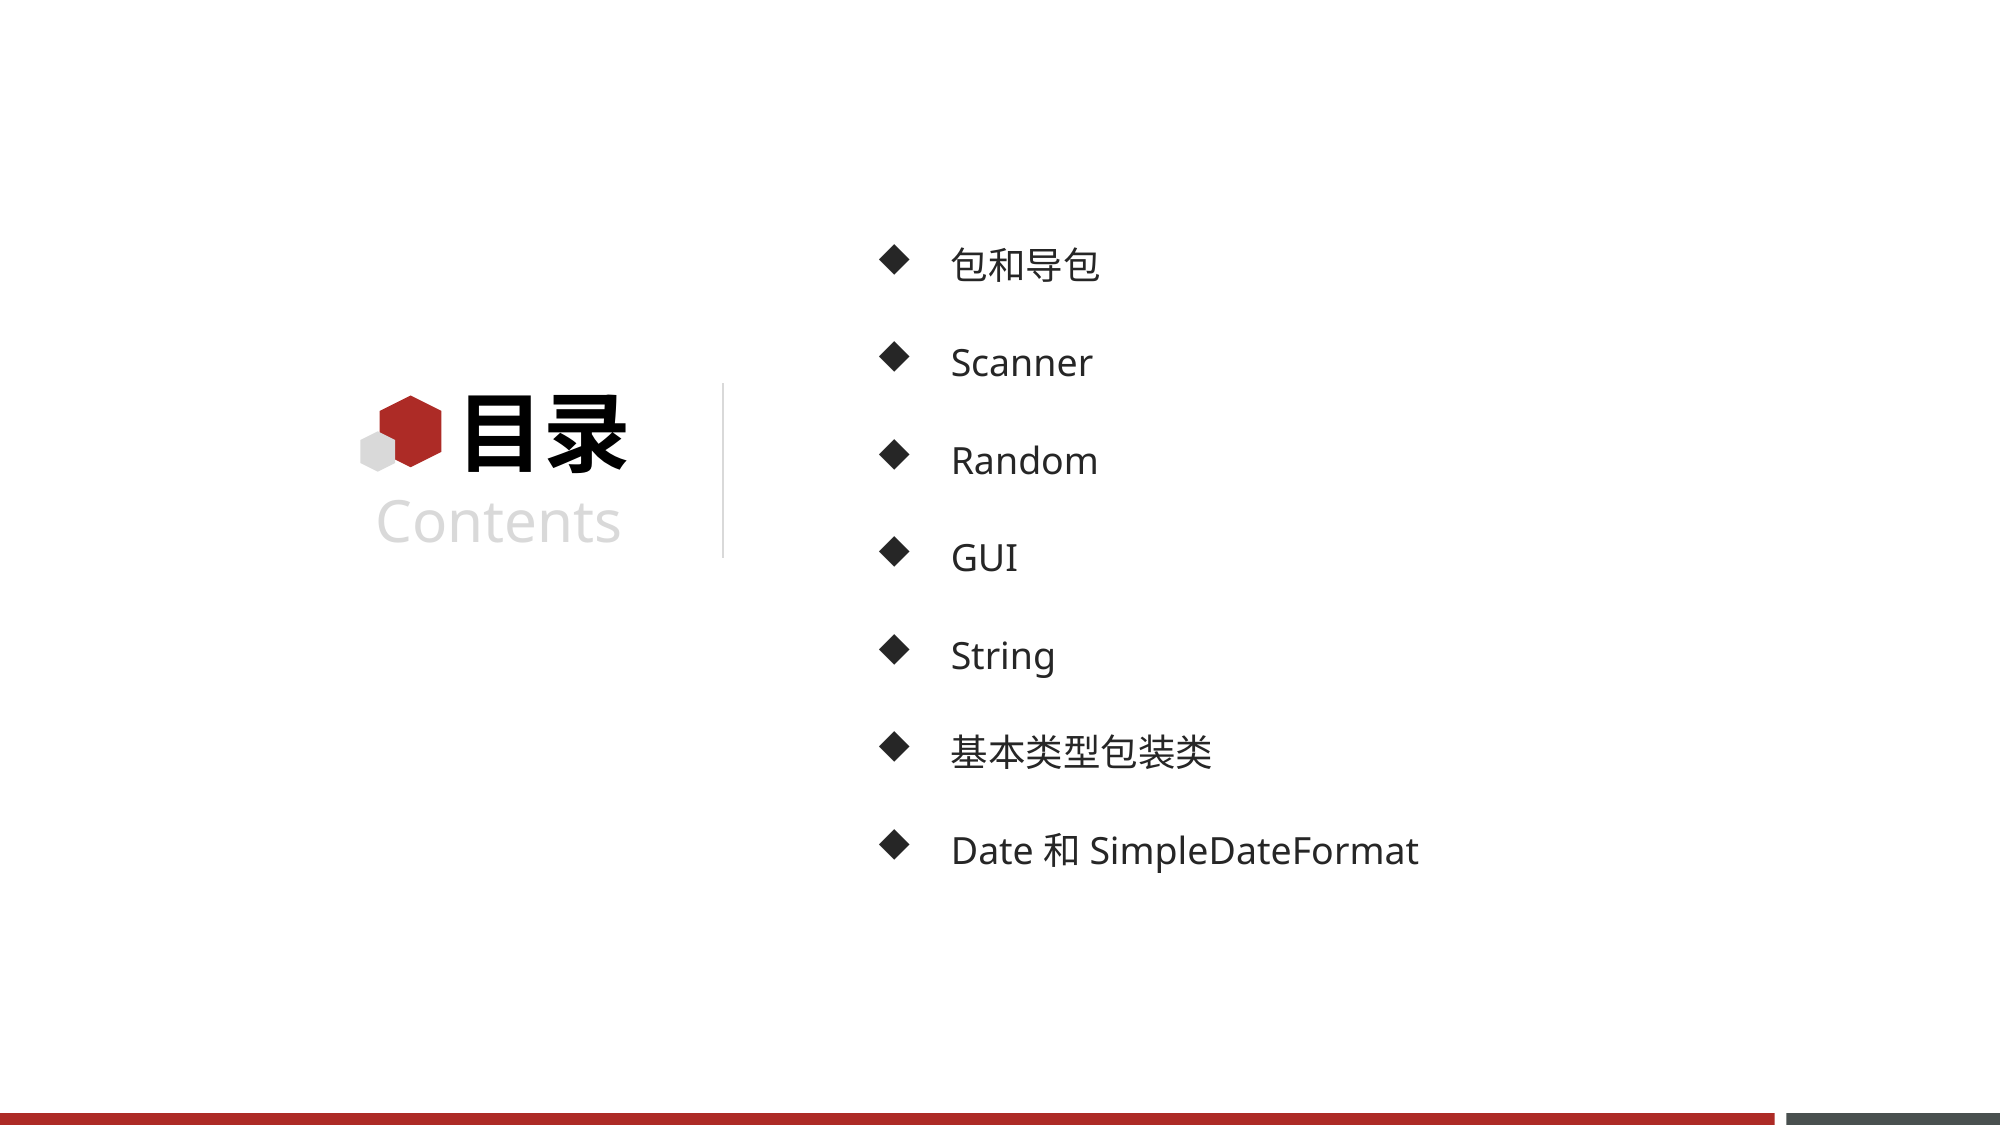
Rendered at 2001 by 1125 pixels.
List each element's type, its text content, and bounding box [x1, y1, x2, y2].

list 包和导包 Scanner Random GUI String 基本类型包装类 Date和SimpleDateFormat [861, 131, 1841, 938]
